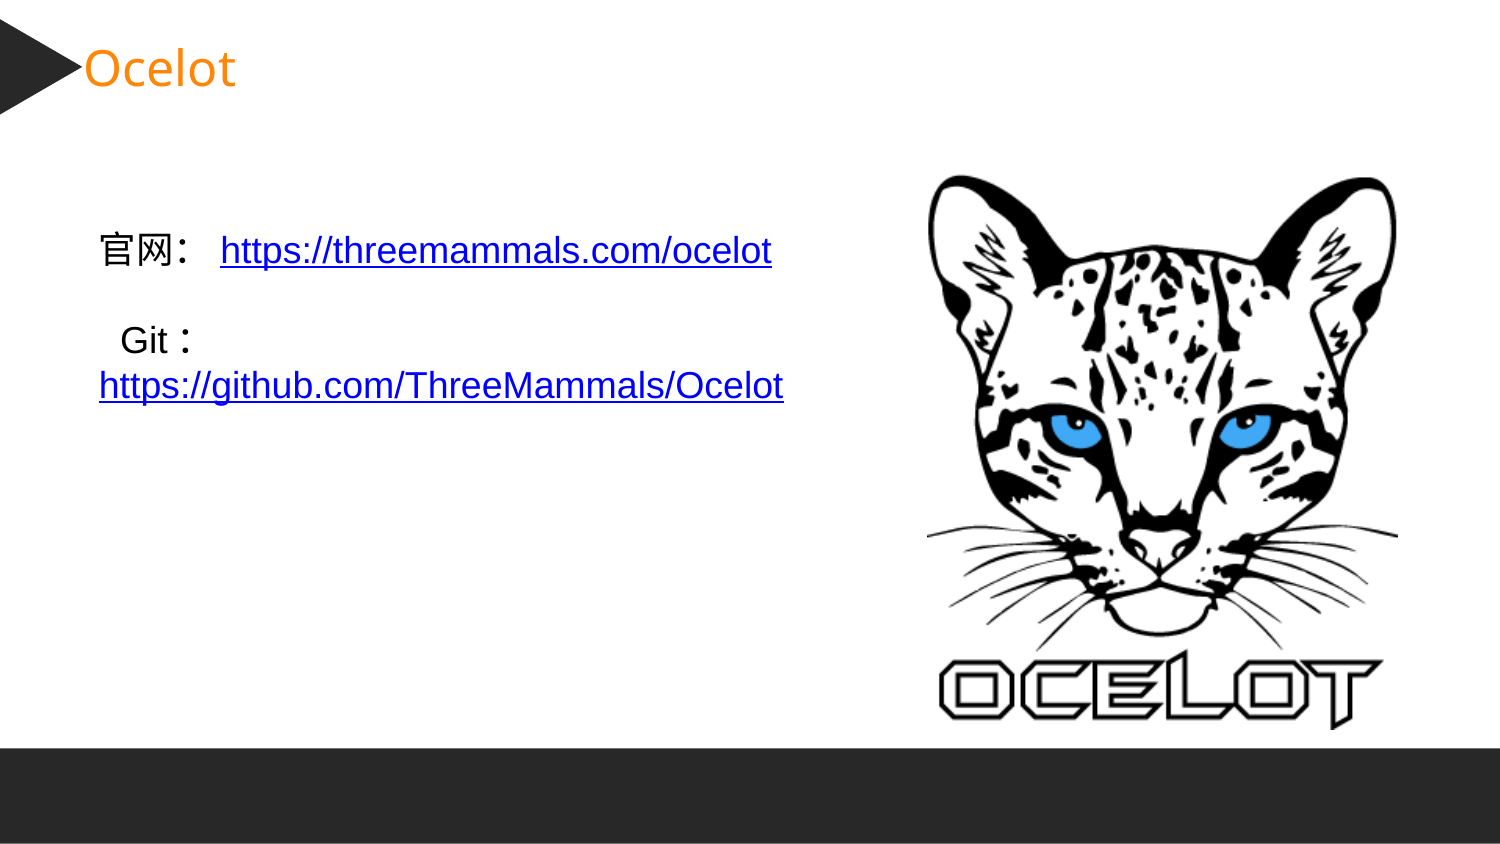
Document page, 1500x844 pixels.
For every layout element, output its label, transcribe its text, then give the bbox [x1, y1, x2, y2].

text_box Ocelot [69, 29, 251, 104]
text_box [0, 748, 1500, 844]
text_box 官网：https://threemammals.com/ocelot Git：https://github.com/ThreeMammals/Ocelot [84, 173, 916, 549]
text_box [0, 19, 83, 115]
picture [927, 173, 1398, 731]
